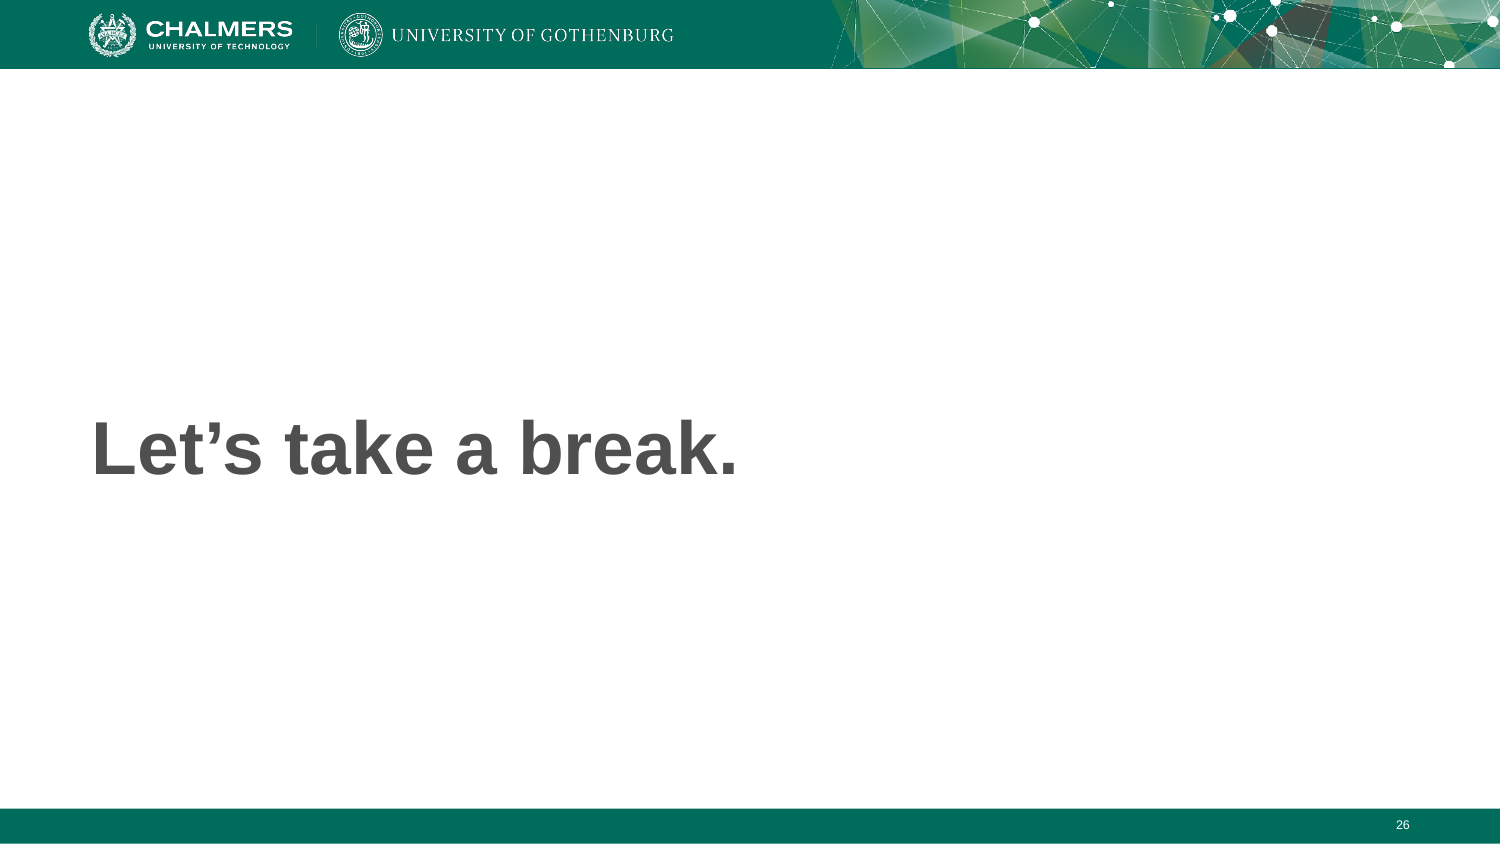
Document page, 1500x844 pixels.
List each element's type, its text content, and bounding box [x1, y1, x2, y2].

picture [64, 0, 696, 85]
title Let’s take a break. [76, 100, 1426, 789]
slide_number ‹#› [1074, 809, 1425, 844]
picture [759, 0, 1500, 68]
